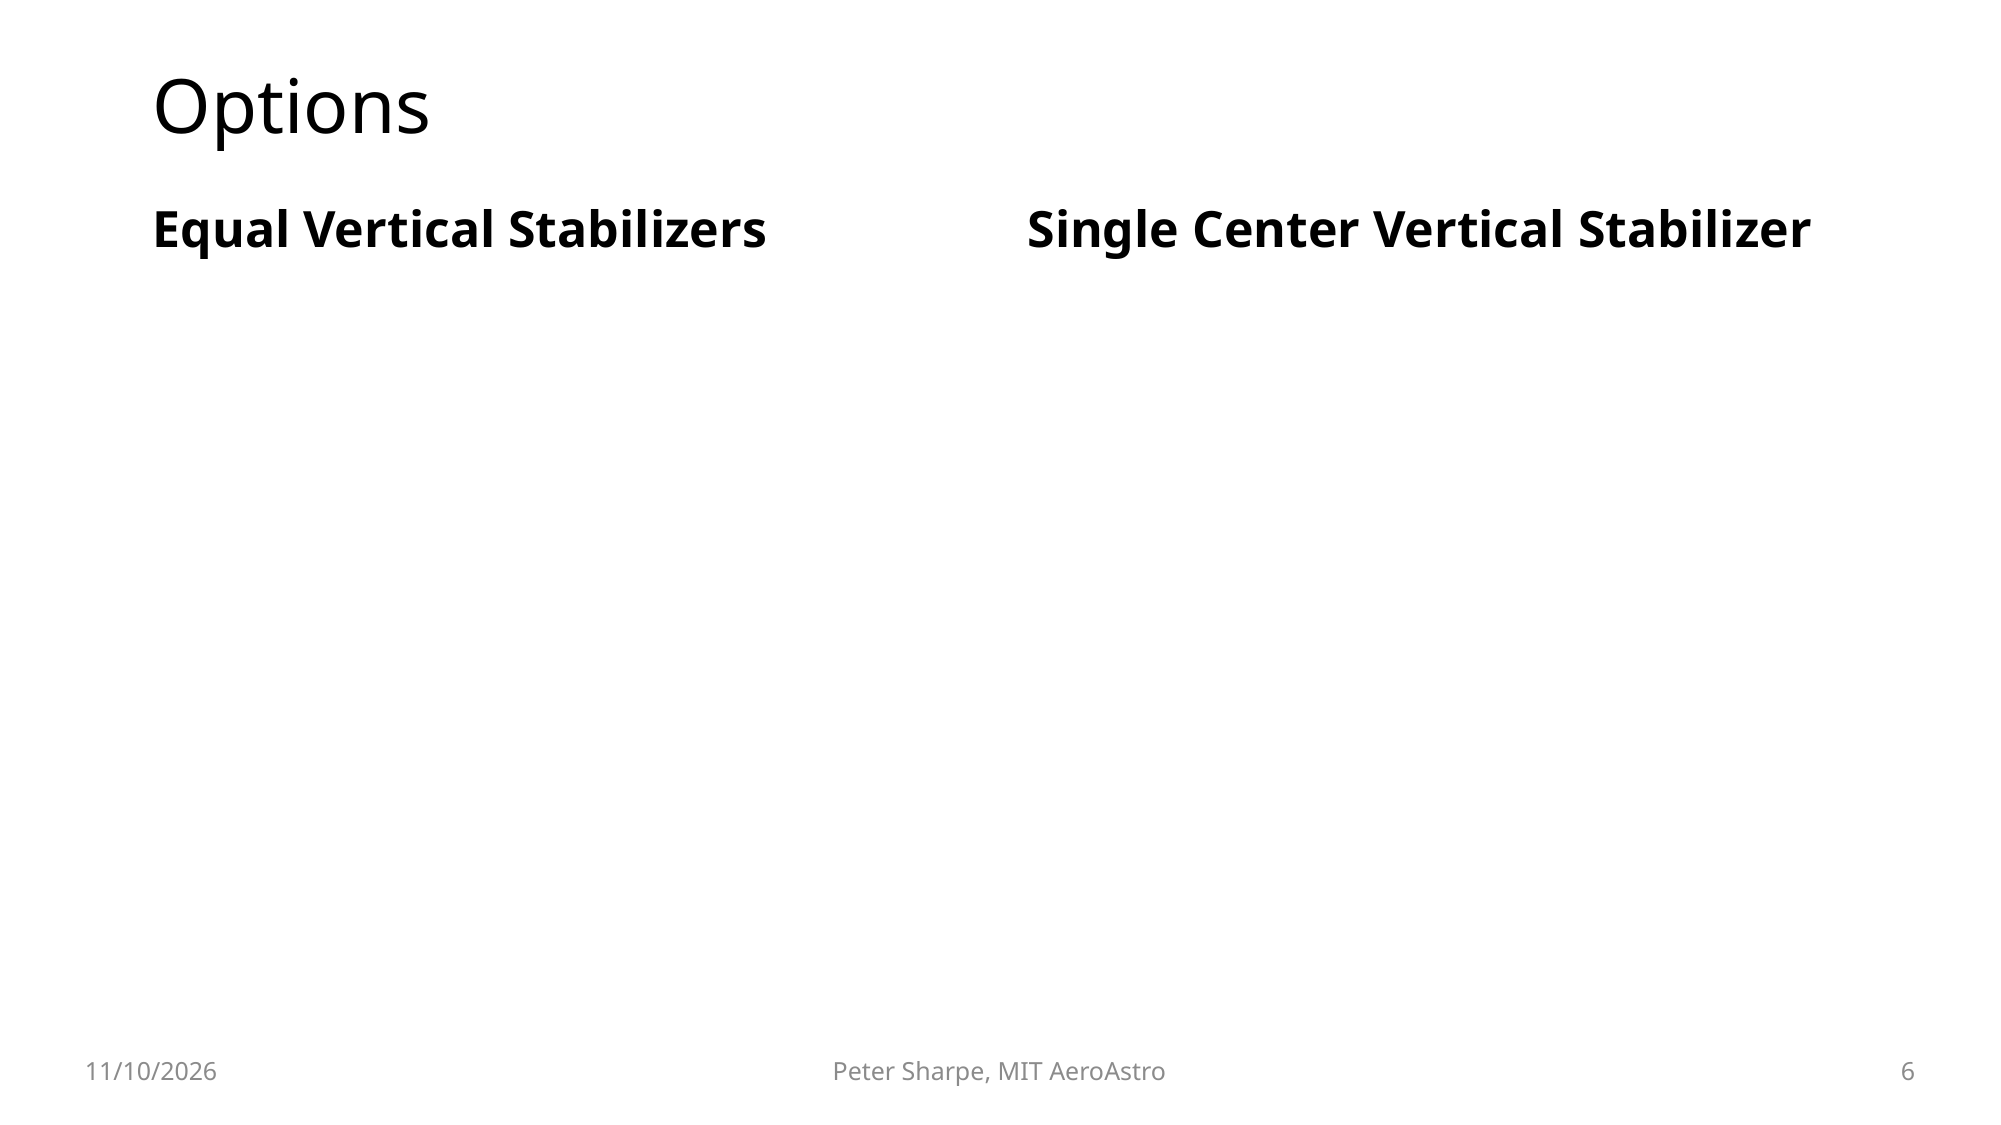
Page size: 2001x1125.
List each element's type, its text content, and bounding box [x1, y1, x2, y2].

footer Peter Sharpe, MIT AeroAstro [287, 1042, 1713, 1103]
slide_number 6 [1733, 1042, 1931, 1103]
list Single Center Vertical Stabilizer [1012, 130, 1863, 266]
list Equal Vertical Stabilizers [137, 130, 984, 266]
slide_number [69, 1042, 267, 1103]
title Options [137, 59, 1863, 158]
